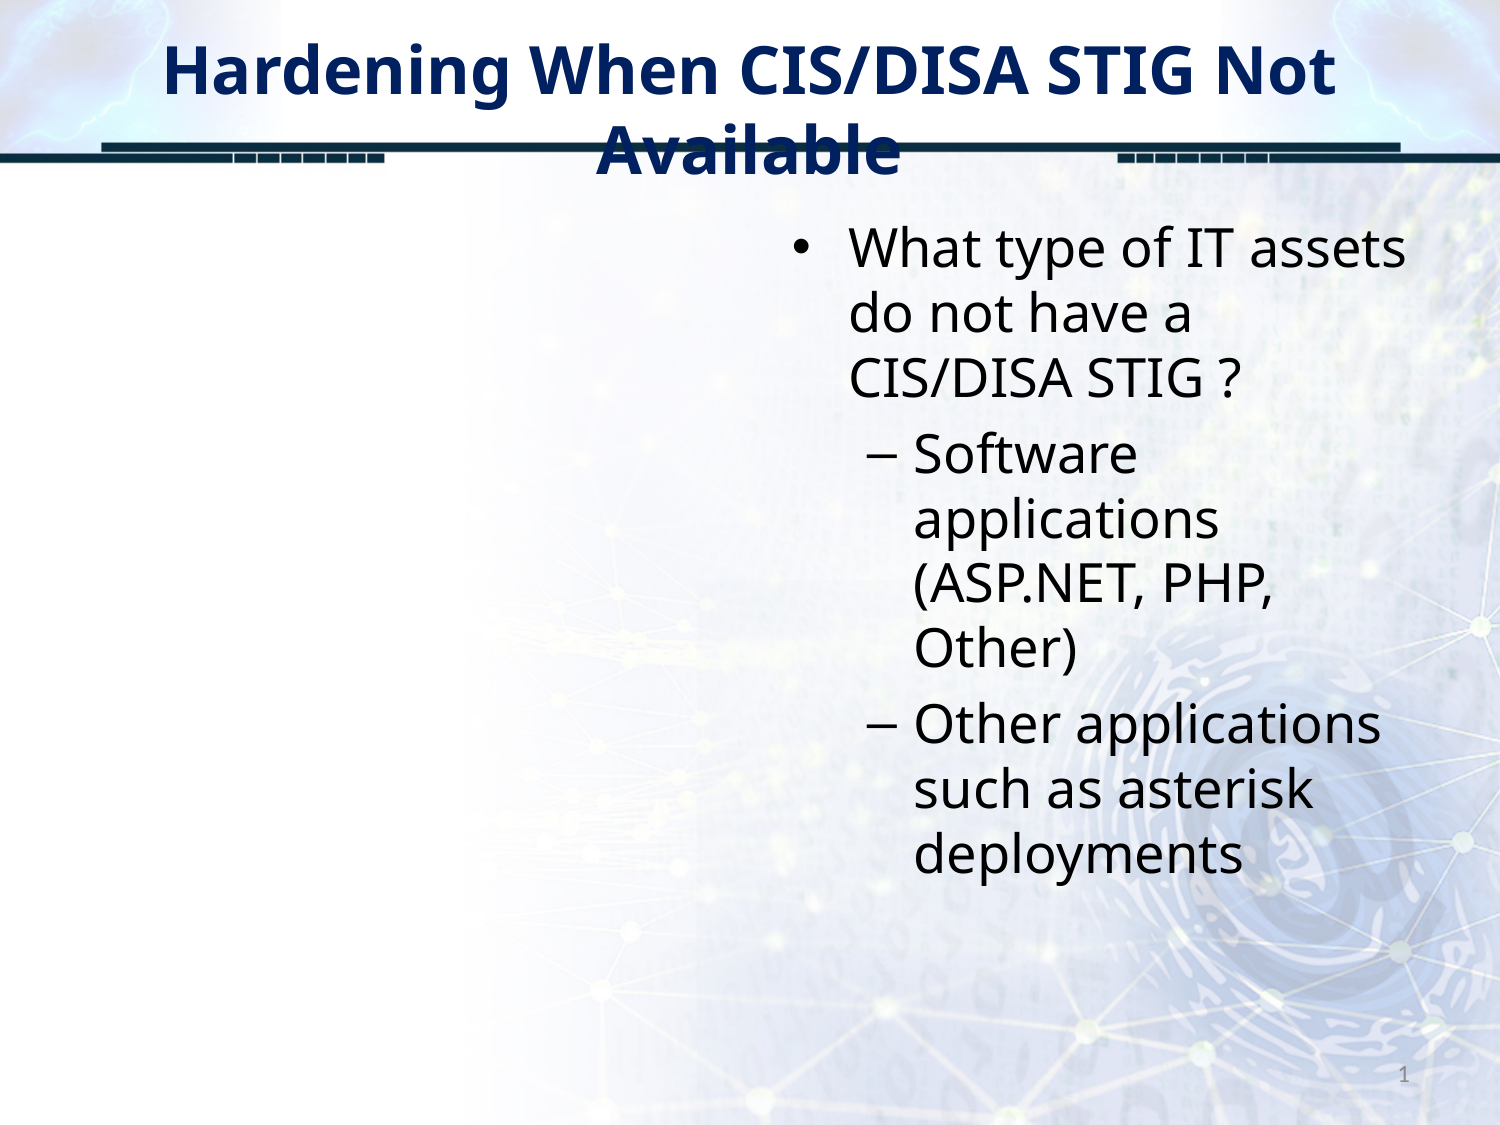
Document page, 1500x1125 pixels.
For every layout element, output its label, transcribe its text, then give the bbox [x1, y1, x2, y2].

slide_number 1 [1074, 1042, 1425, 1103]
title Hardening When CIS/DISA STIG Not Available [75, 34, 1425, 182]
picture [0, 0, 1500, 1125]
list What type of IT assets do not have a CIS/DISA STIG ? Software applications (ASP.NET, PHP, Other) Other applications such as asterisk deployments [776, 205, 1432, 1023]
